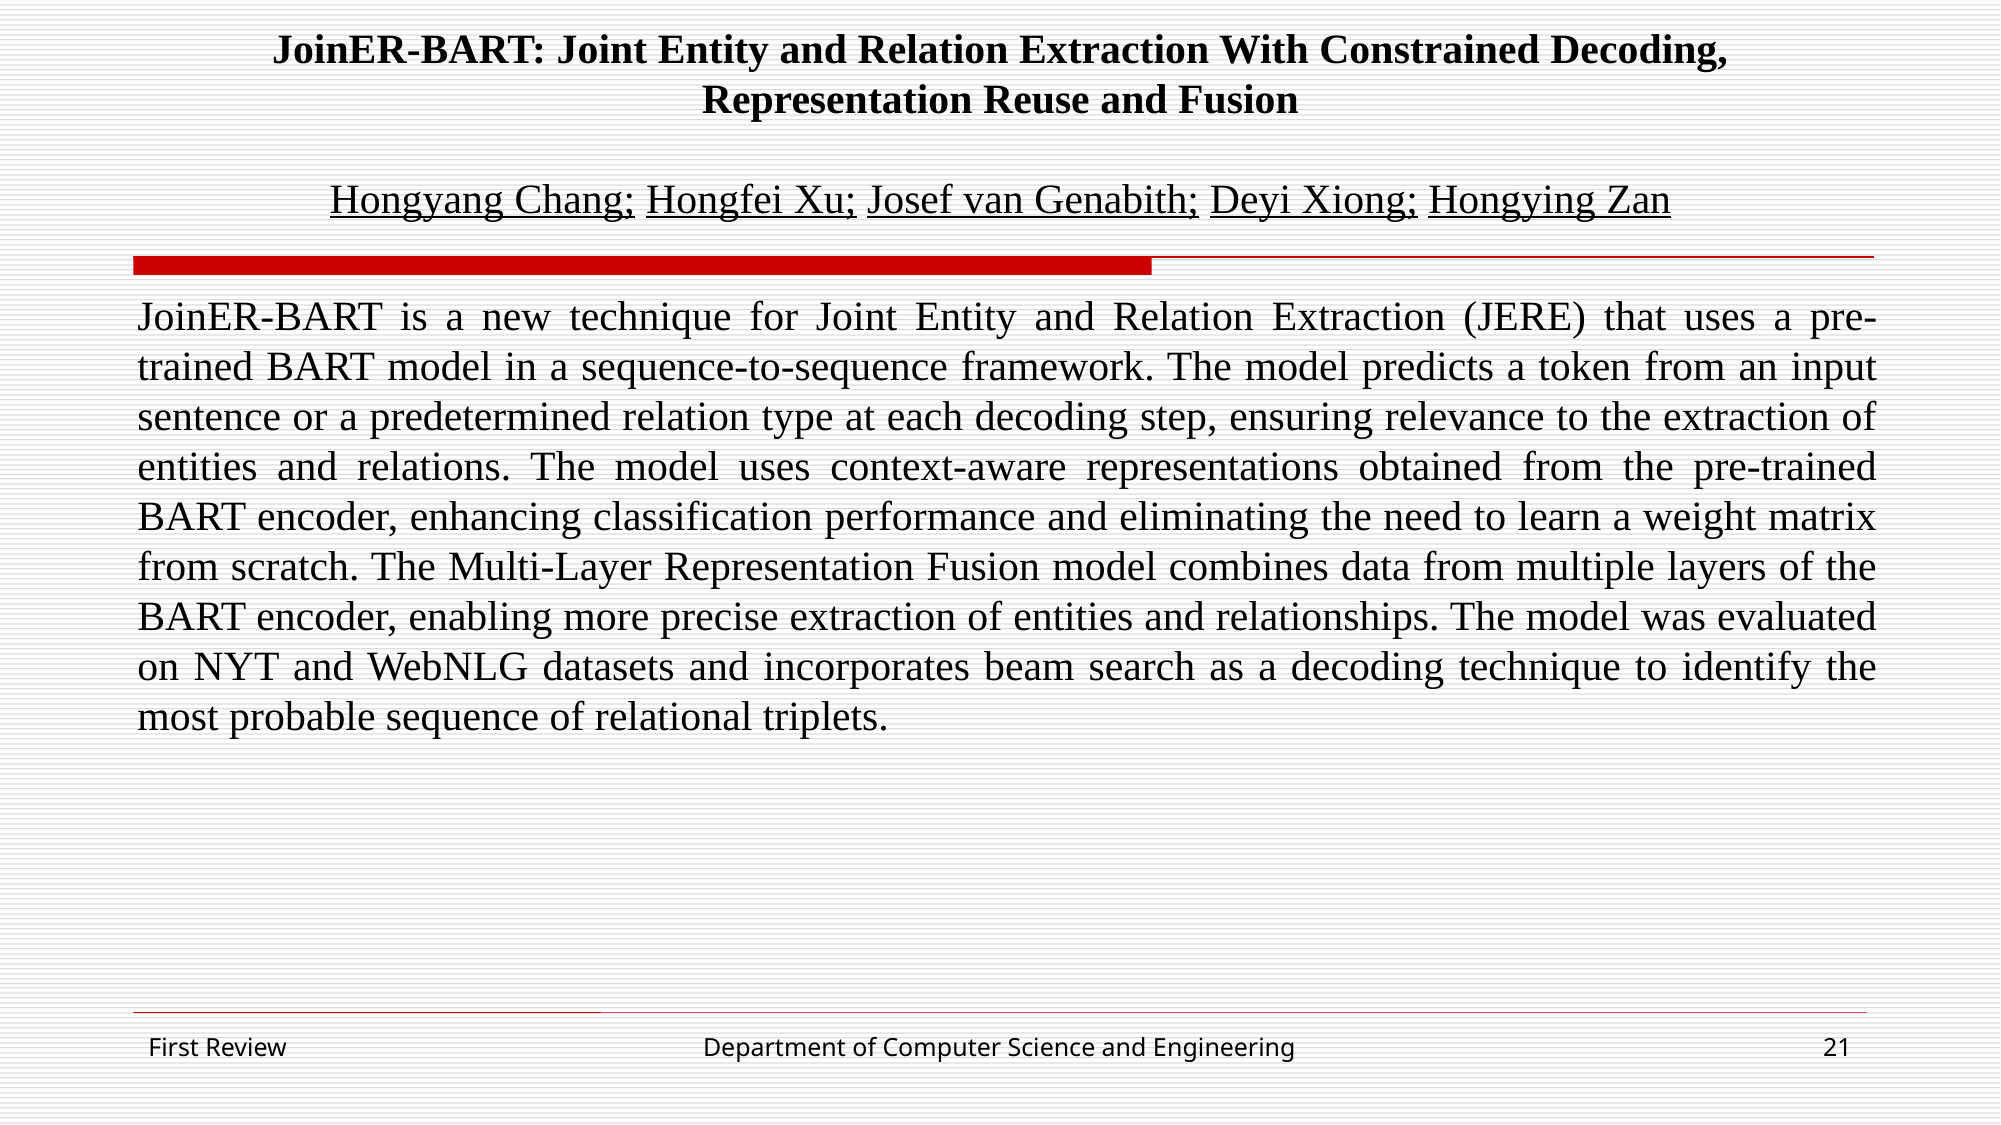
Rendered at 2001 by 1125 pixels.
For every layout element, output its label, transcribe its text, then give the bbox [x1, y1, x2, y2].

slide_number 21 [1433, 1024, 1867, 1103]
list JoinER-BART is a new technique for Joint Entity and Relation Extraction (JERE) that uses a pre-trained BART model in a sequence-to-sequence framework. The model predicts a token from an input sentence or a predetermined relation type at each decoding step, ensuring relevance to the extraction of entities and relations. The model uses context-aware representations obtained from the pre-trained BART encoder, enhancing classification performance and eliminating the need to learn a weight matrix from scratch. The Multi-Layer Representation Fusion model combines data from multiple layers of the BART encoder, enabling more precise extraction of entities and relationships. The model was evaluated on NYT and WebNLG datasets and incorporates beam search as a decoding technique to identify the most probable sequence of relational triplets. [45, 280, 1894, 986]
title JoinER-BART: Joint Entity and Relation Extraction With Constrained Decoding, Representation Reuse and Fusion Hongyang Chang; Hongfei Xu; Josef van Genabith; Deyi Xiong; Hongying Zan [125, 79, 1876, 280]
footer Department of Computer Science and Engineering [683, 1024, 1317, 1103]
slide_number First Review [133, 1024, 567, 1103]
picture [0, 0, 2001, 1125]
